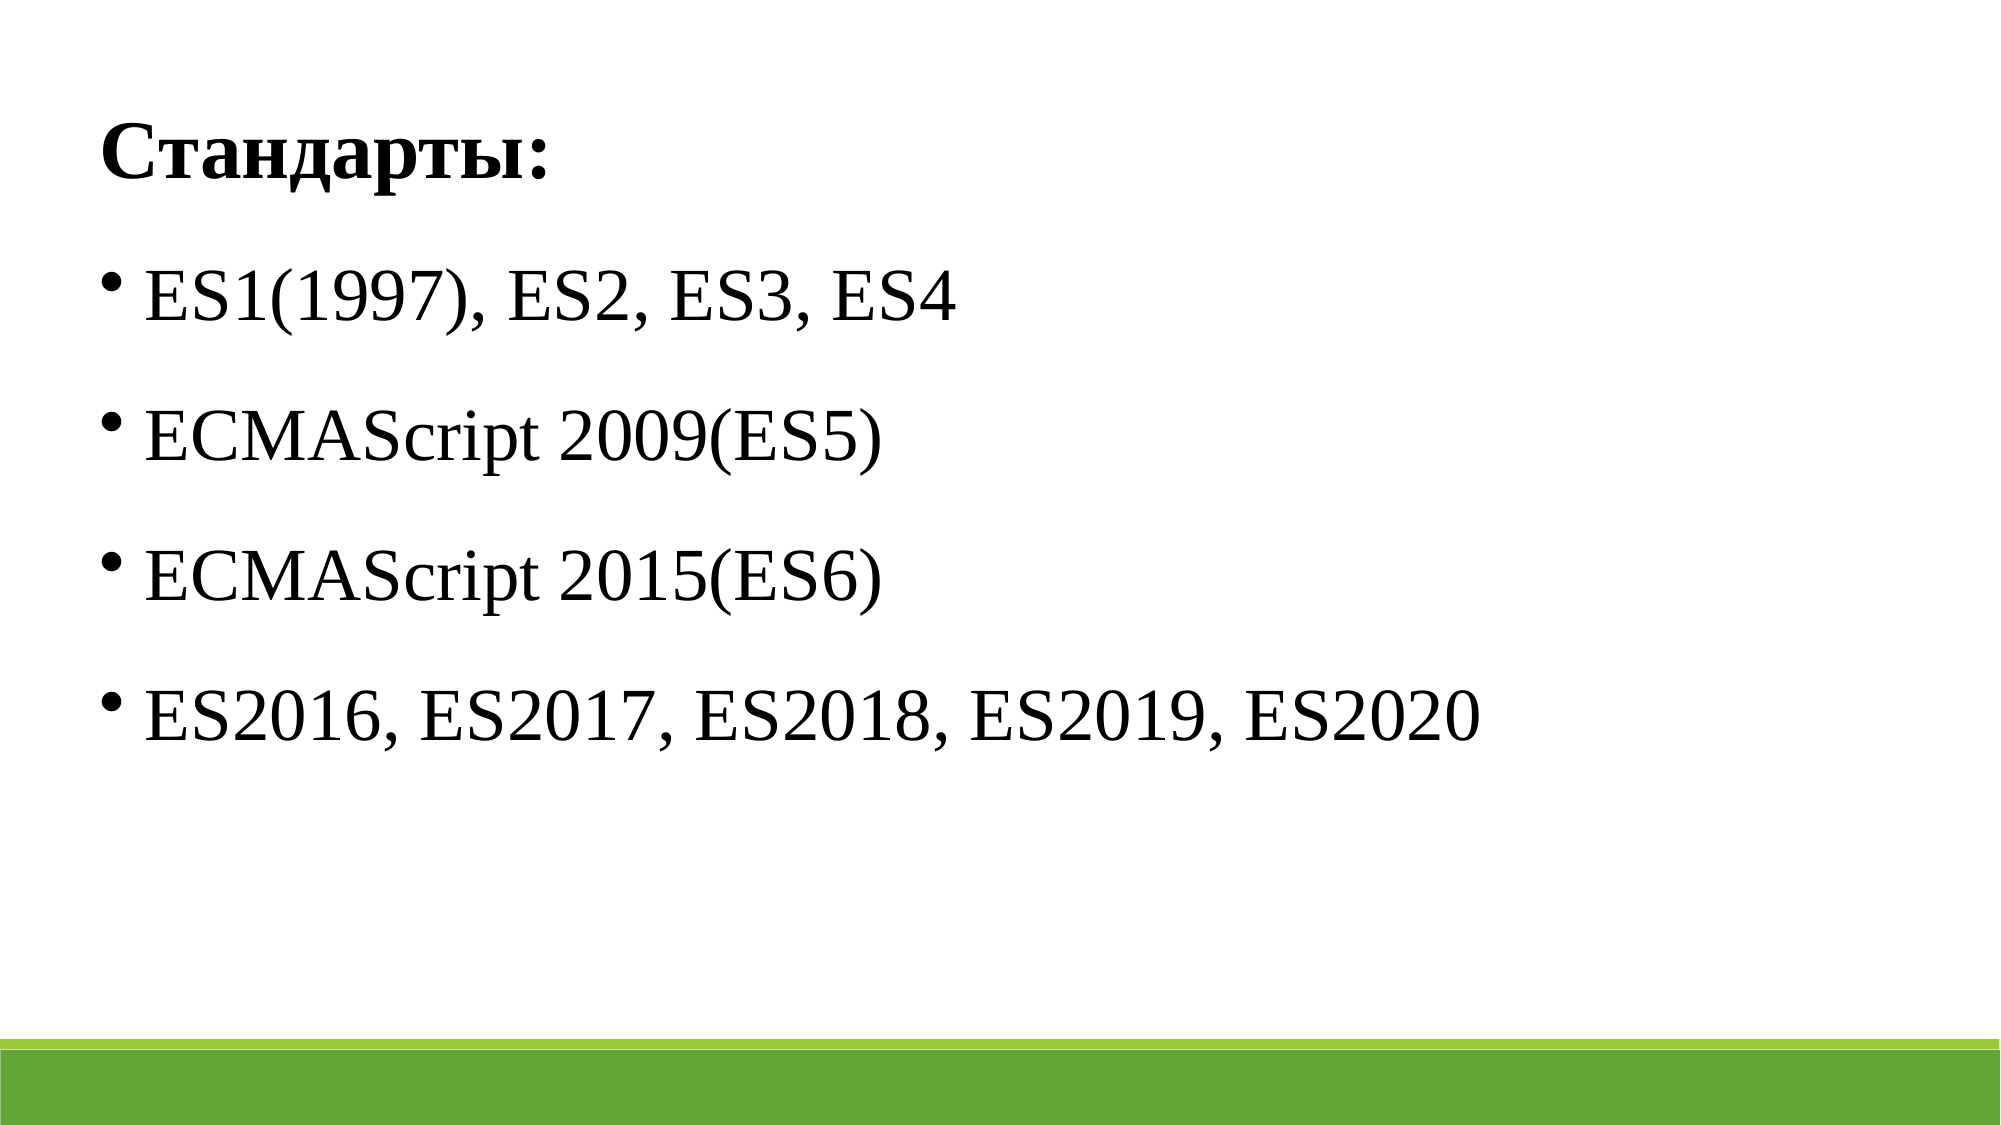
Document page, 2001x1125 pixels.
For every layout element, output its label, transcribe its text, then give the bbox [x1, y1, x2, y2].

text_box [438, 427, 483, 488]
text_box Стандарты: ES1(1997), ES2, ES3, ES4 ECMAScript 2009(ES5) ECMAScript 2015(ES6) ES2016, ES2017, ES2018, ES2019, ES2020 [84, 87, 1916, 853]
